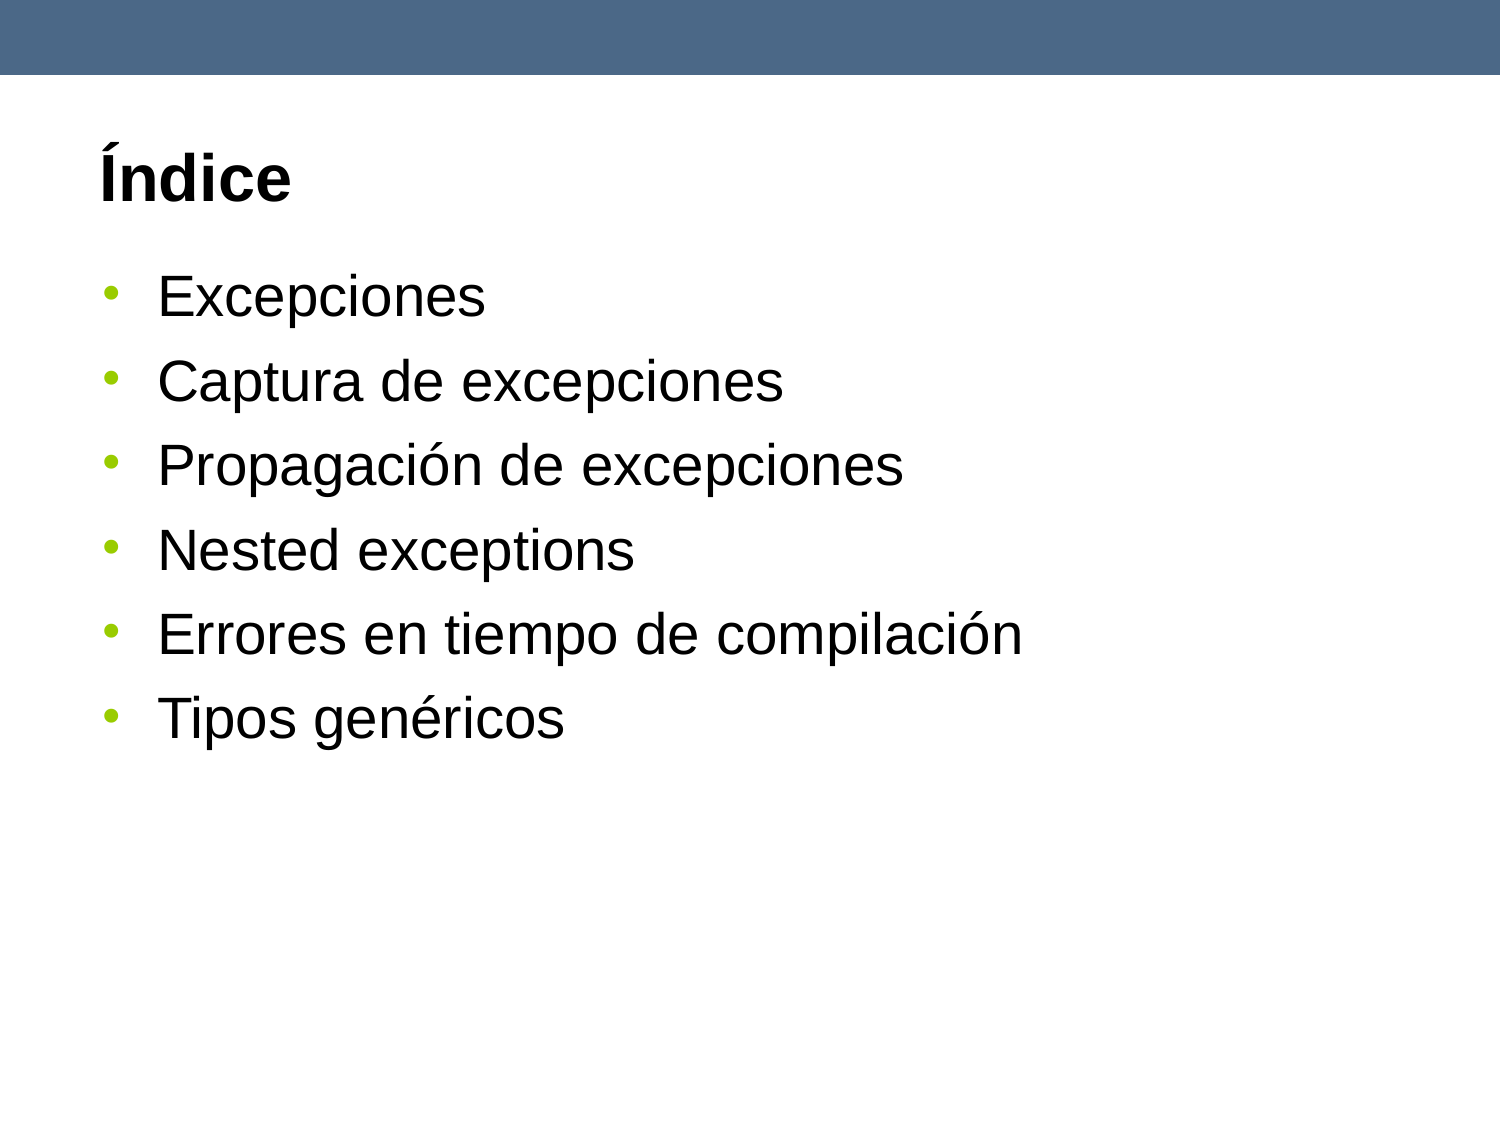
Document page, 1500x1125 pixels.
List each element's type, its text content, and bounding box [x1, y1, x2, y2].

text_box Excepciones Captura de excepciones Propagación de excepciones Nested exceptions Errores en tiempo de compilación Tipos genéricos [99, 241, 1028, 751]
title Índice [97, 132, 295, 323]
